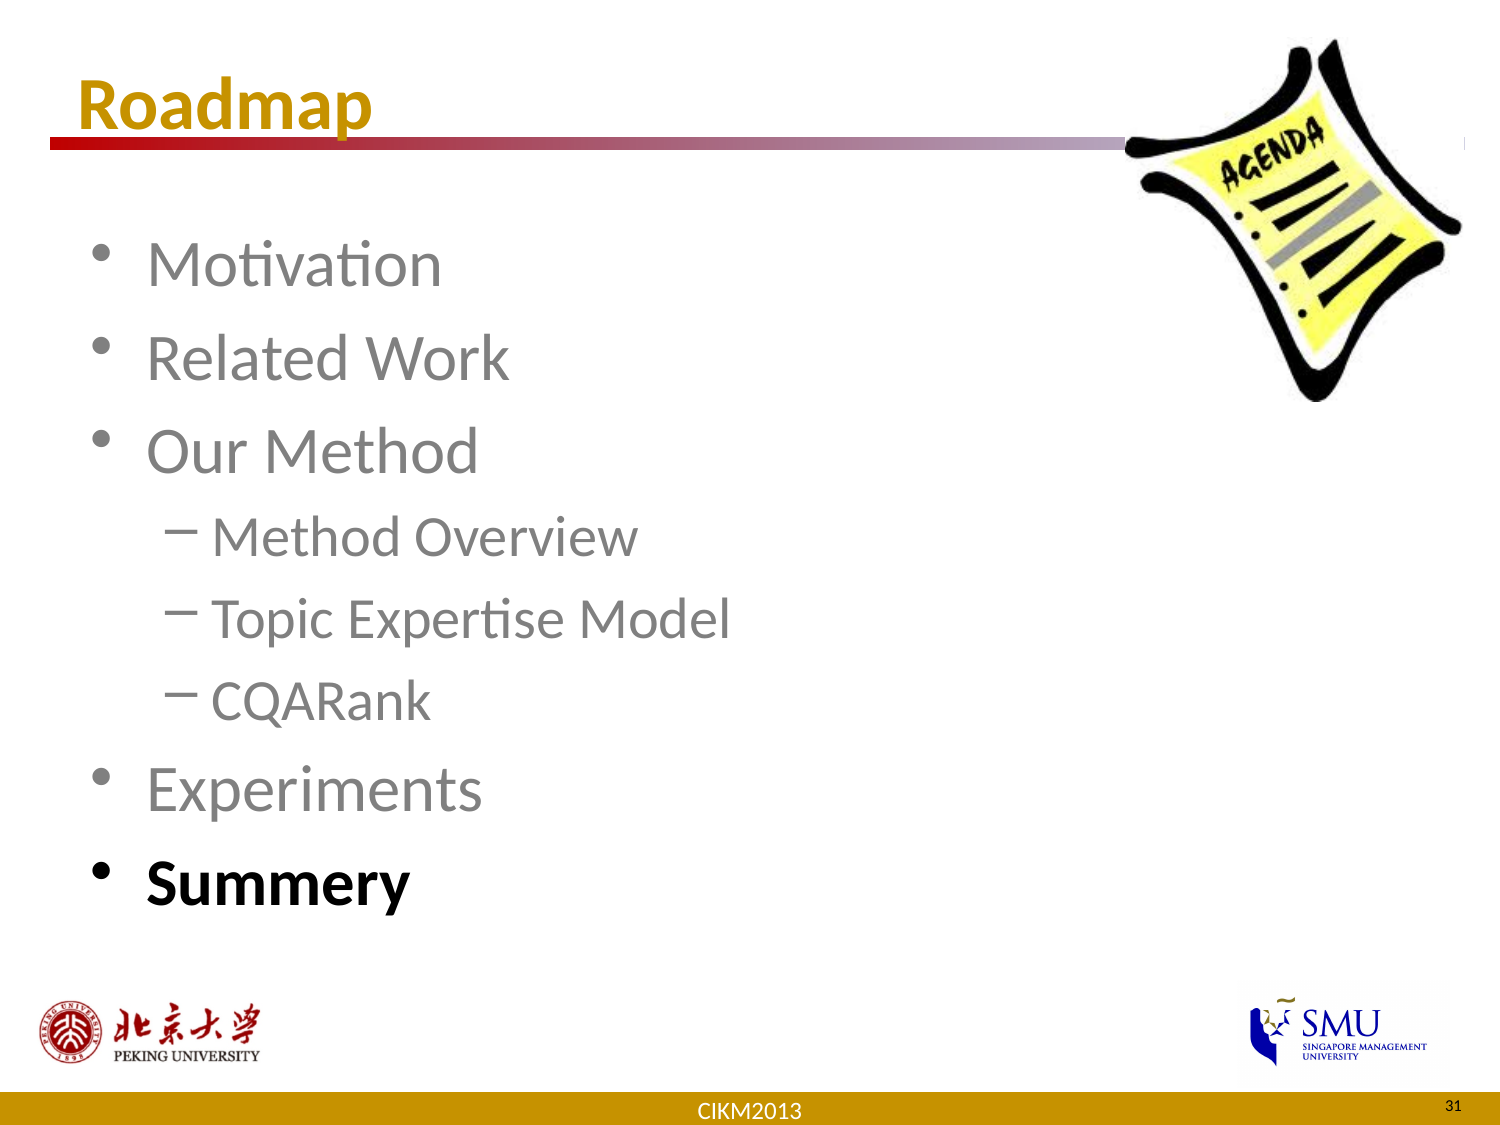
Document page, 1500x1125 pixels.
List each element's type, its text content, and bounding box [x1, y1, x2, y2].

slide_number 31 [1264, 1087, 1478, 1125]
picture [1124, 37, 1465, 402]
list Motivation Related Work Our Method Method Overview Topic Expertise Model CQARank Experiments Summery [75, 212, 1425, 963]
picture [1237, 980, 1450, 1088]
title Roadmap [62, 47, 1119, 153]
picture [24, 999, 263, 1065]
text_box CIKM2013 [512, 1087, 988, 1113]
